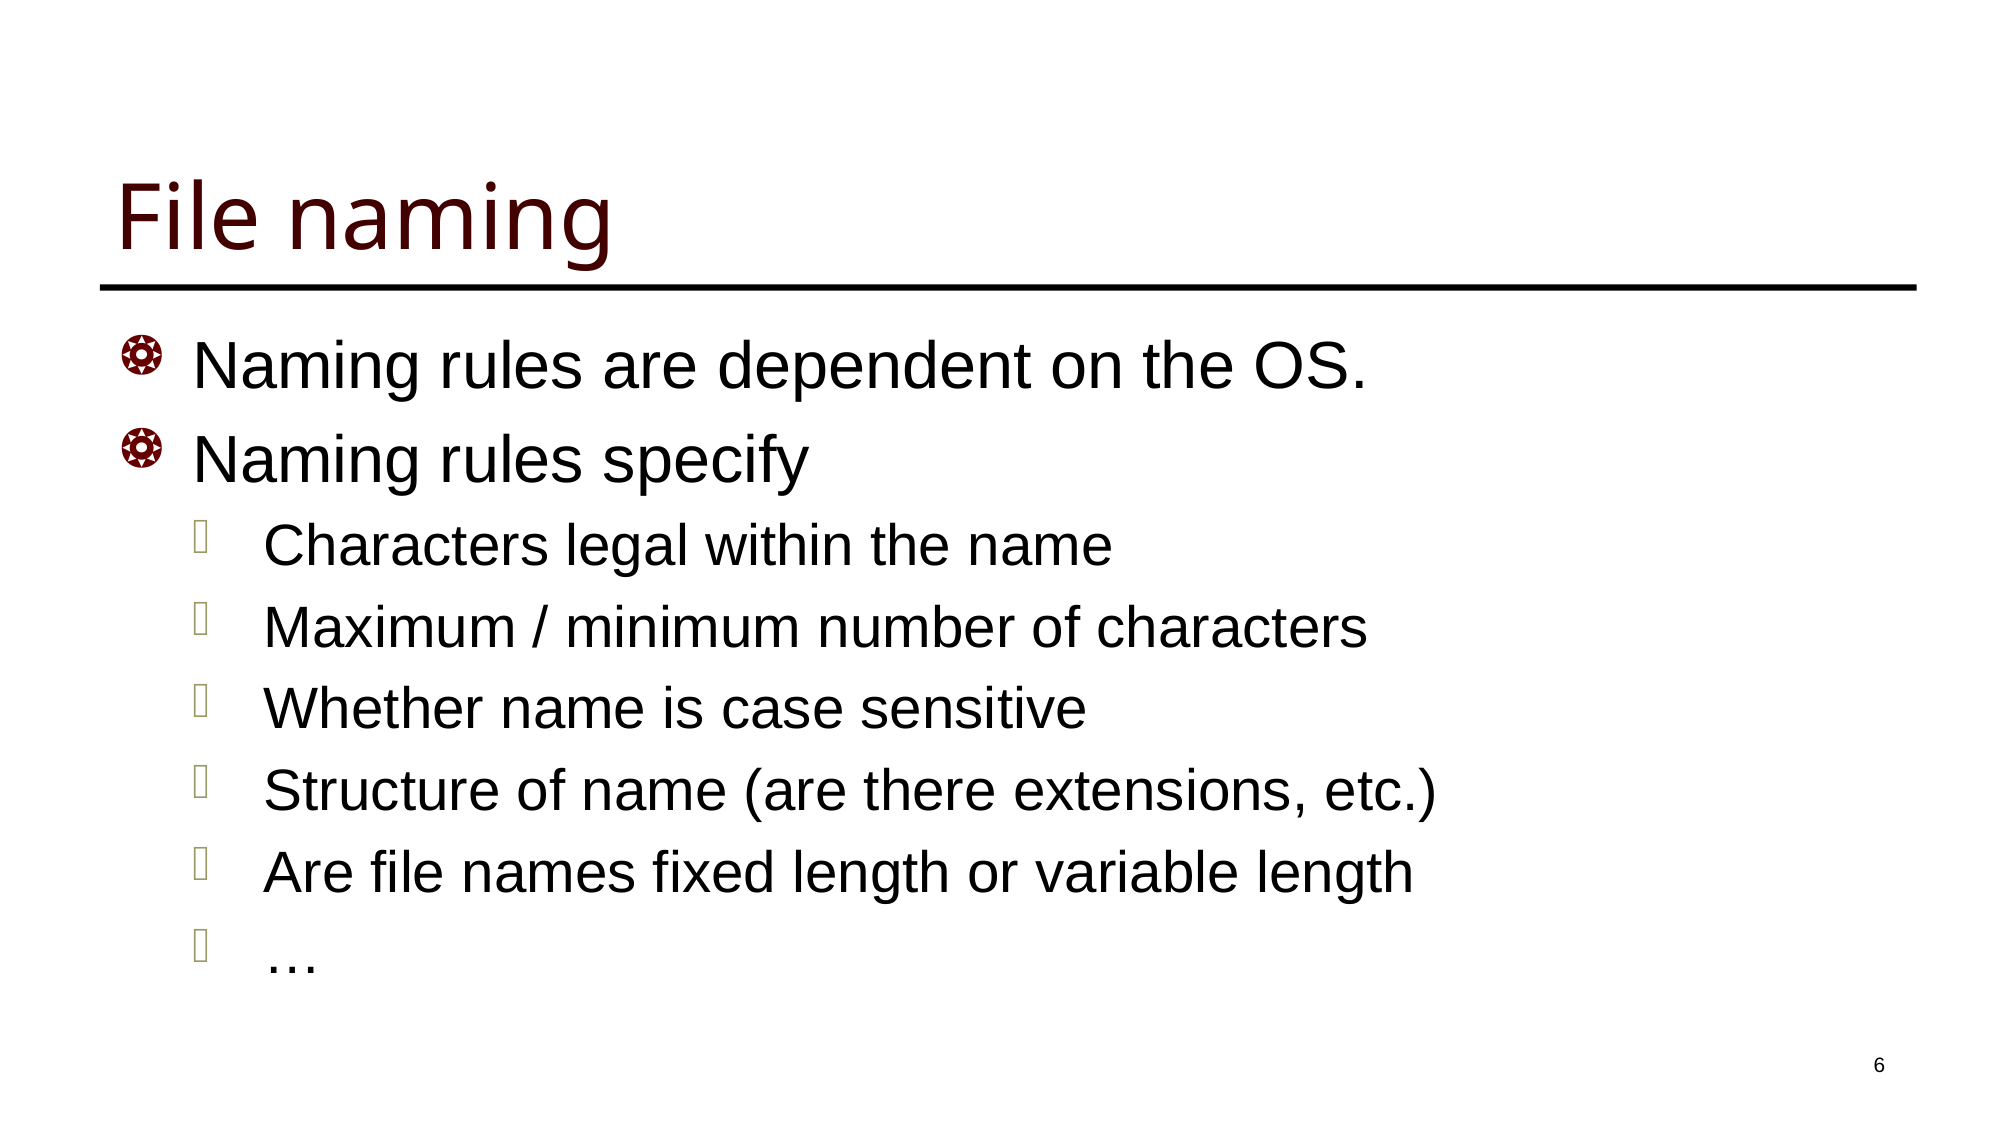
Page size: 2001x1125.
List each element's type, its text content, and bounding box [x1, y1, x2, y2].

slide_number 6 [1483, 1043, 1901, 1120]
title File naming [99, 87, 1901, 276]
list Naming rules are dependent on the OS. Naming rules specify Characters legal within the name Maximum / minimum number of characters Whether name is case sensitive Structure of name (are there extensions, etc.) Are file names fixed length or variable length … [99, 314, 1917, 1032]
